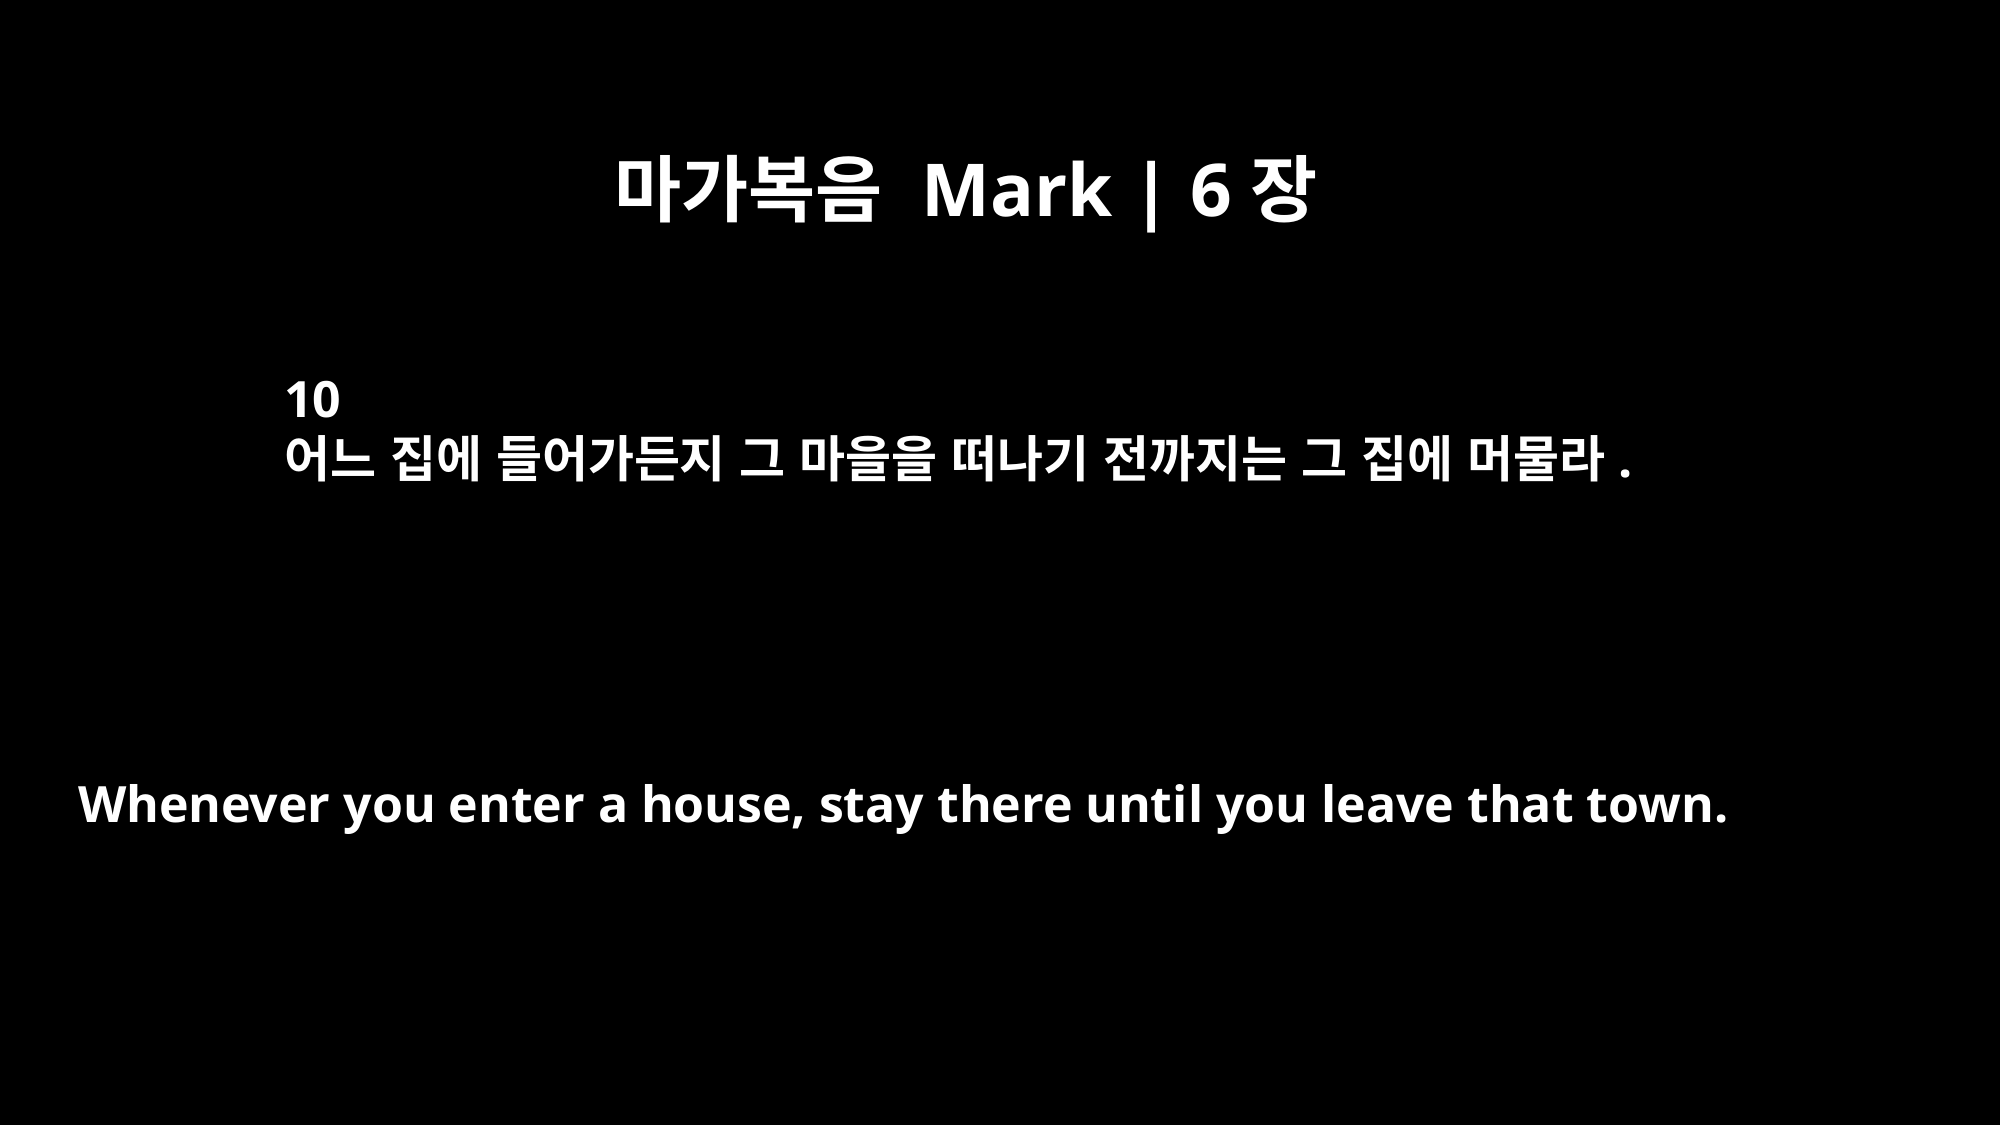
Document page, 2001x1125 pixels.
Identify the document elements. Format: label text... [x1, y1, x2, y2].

text_box 마가복음 Mark | 6장 [599, 136, 1333, 239]
text_box 10 어느 집에 들어가든지 그 마을을 떠나기 전까지는 그 집에 머물라. [269, 359, 1648, 495]
text_box Whenever you enter a house, stay there until you leave that town. [63, 764, 1744, 840]
